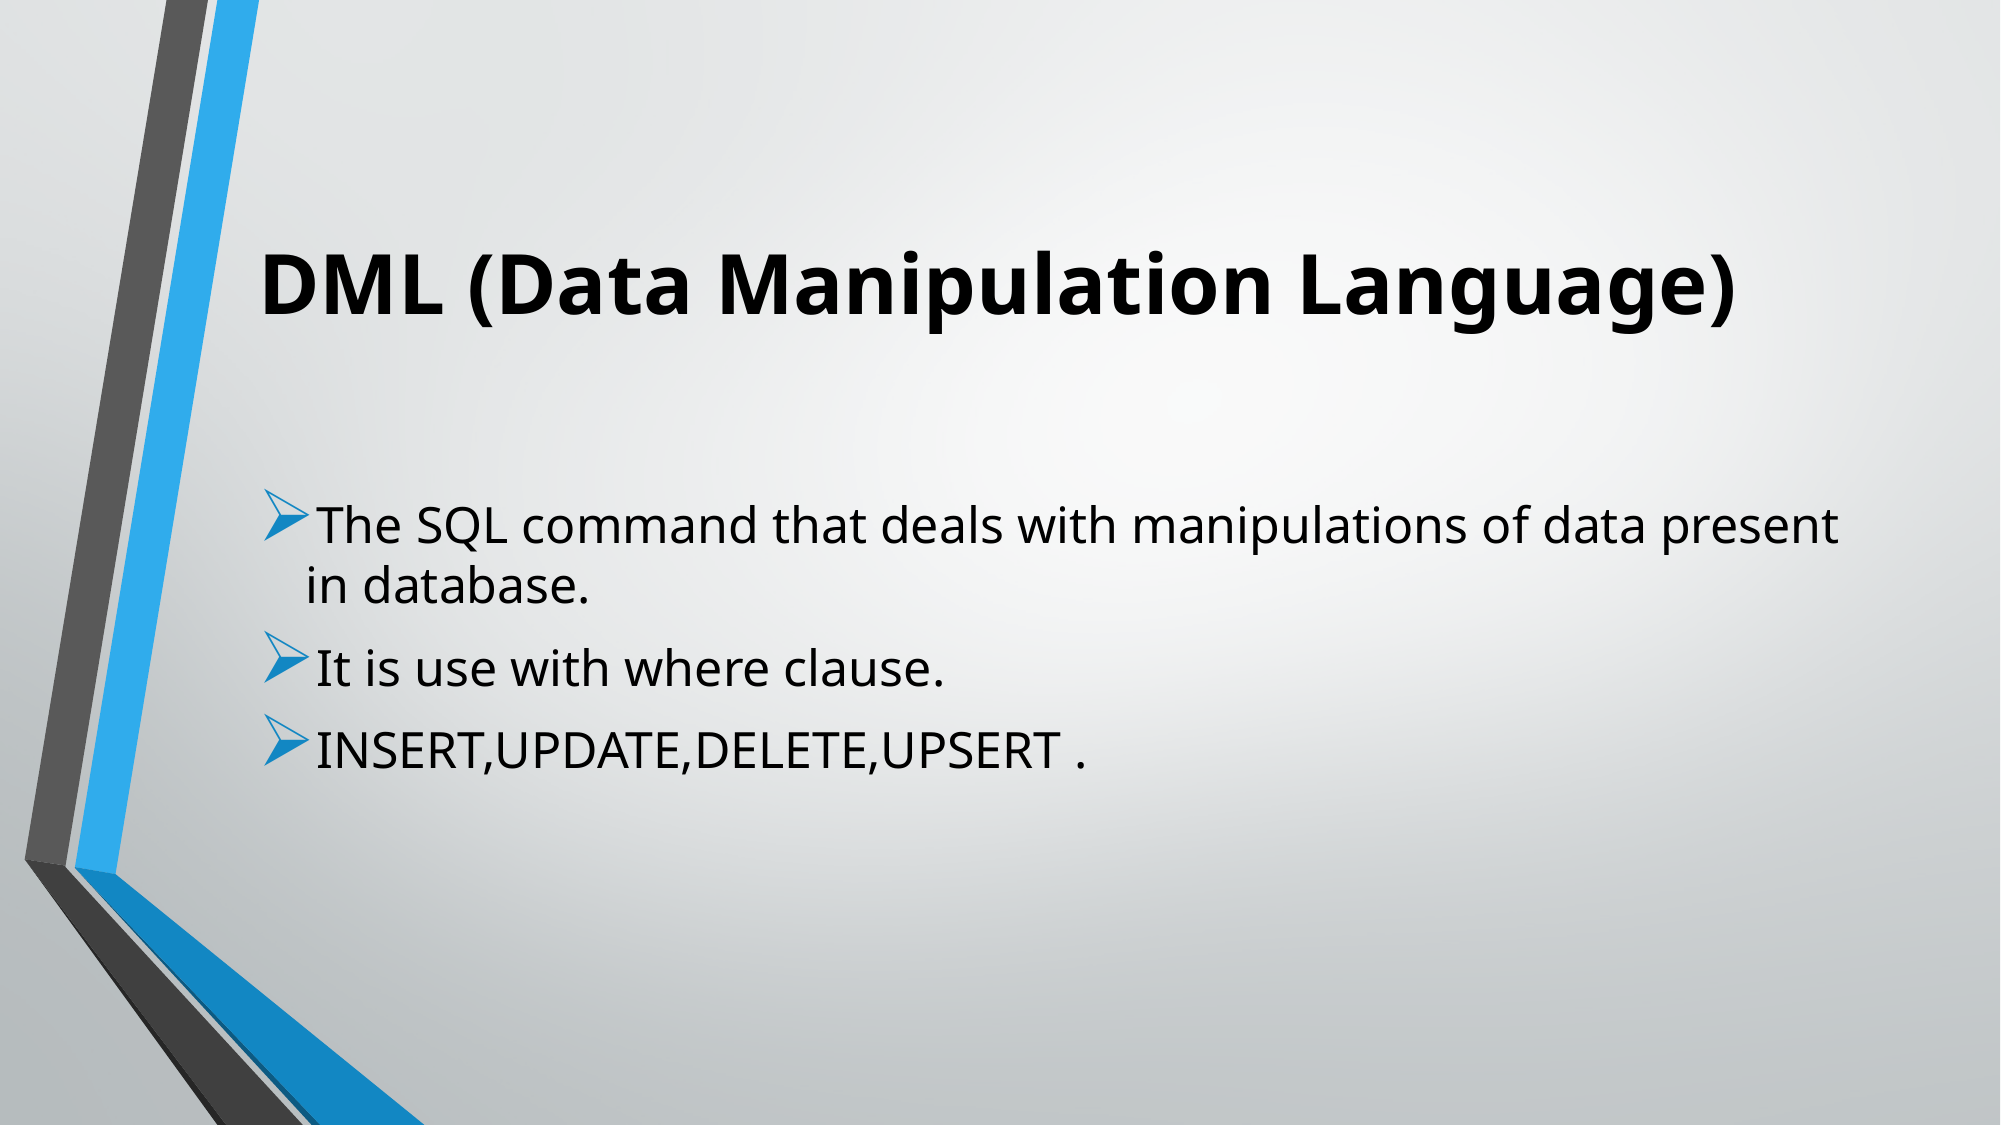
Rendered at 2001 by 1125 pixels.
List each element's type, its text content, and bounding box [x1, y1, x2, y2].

title DML (Data Manipulation Language) [243, 112, 1887, 450]
list The SQL command that deals with manipulations of data present in database. It is use with where clause. INSERT,UPDATE,DELETE,UPSERT . [243, 486, 1887, 803]
